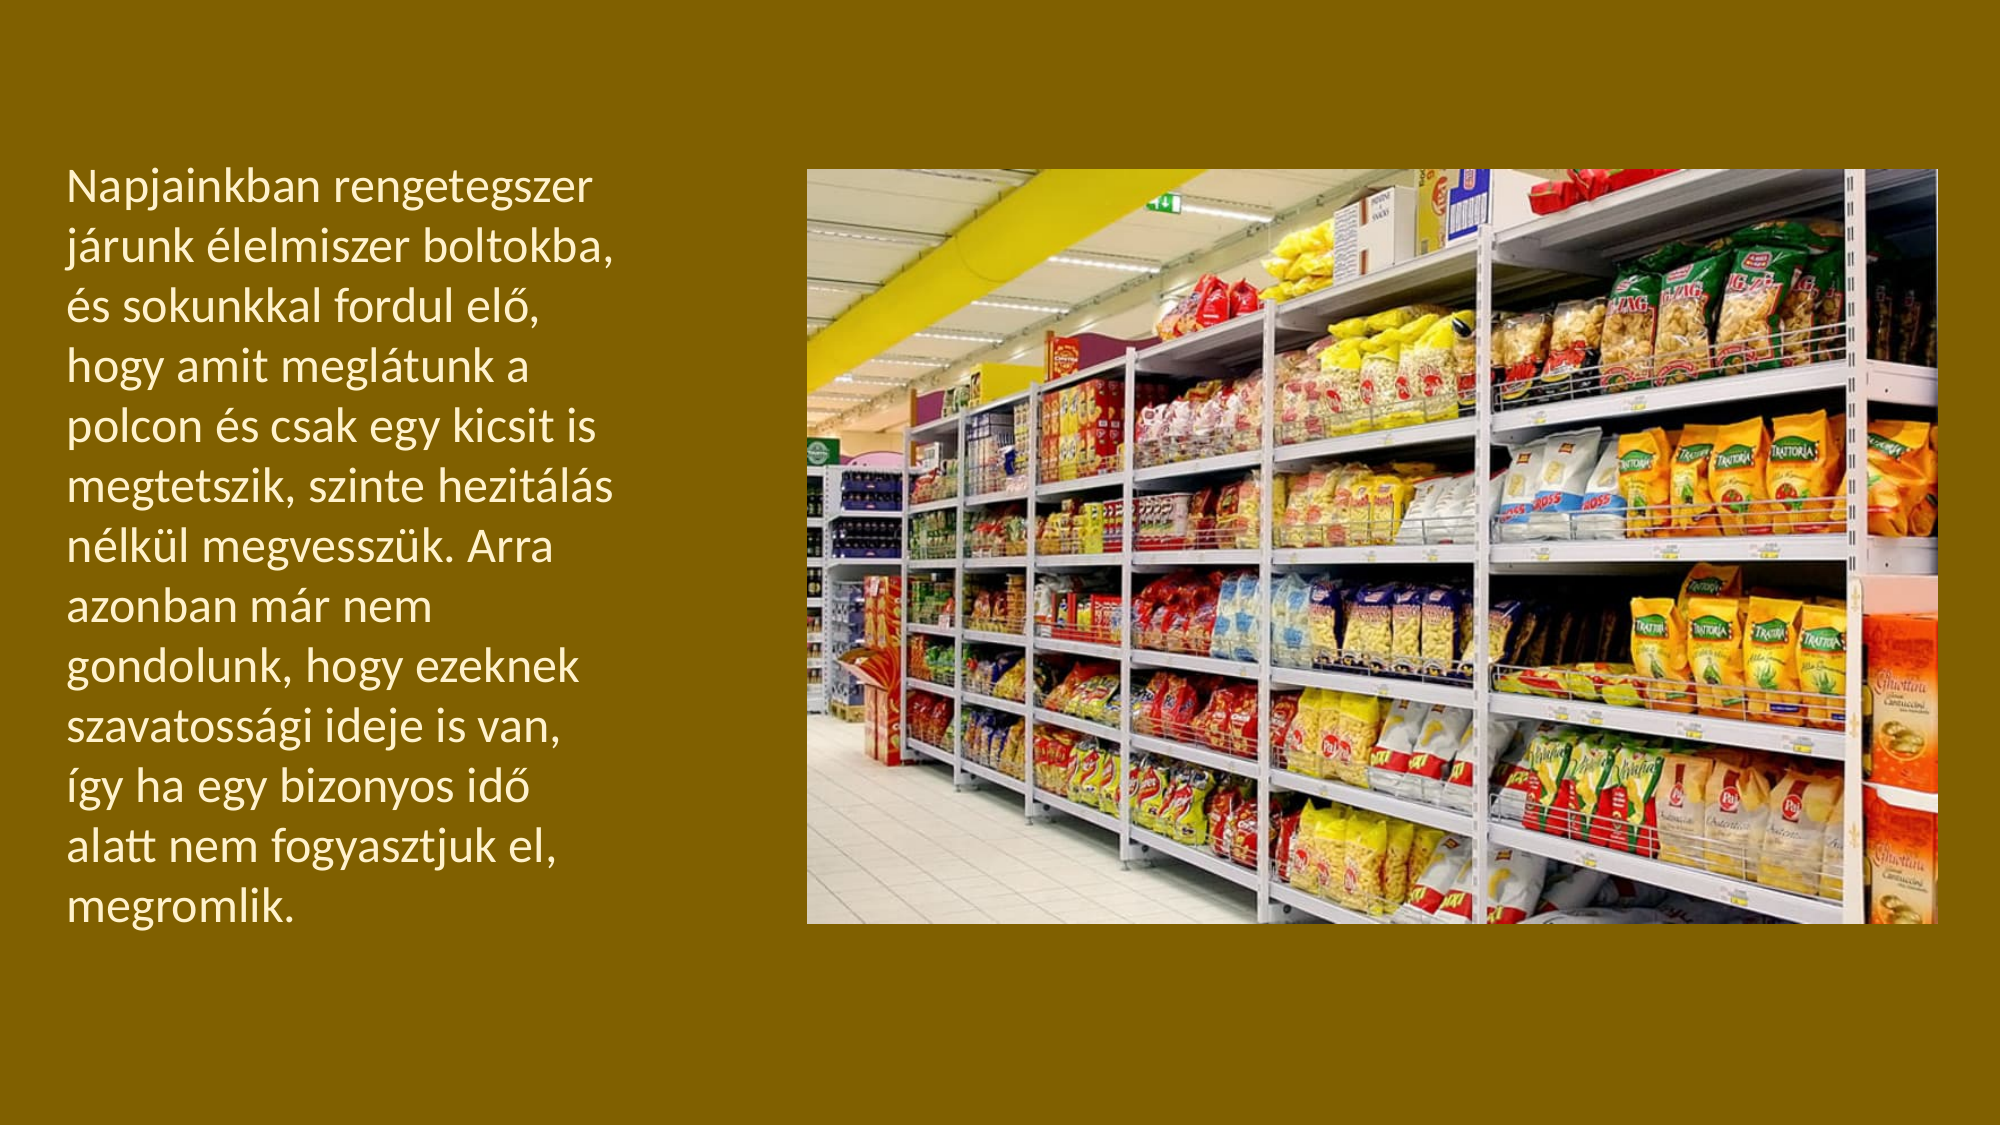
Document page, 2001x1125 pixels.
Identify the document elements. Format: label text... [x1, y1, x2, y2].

text_box Napjainkban rengetegszer járunk élelmiszer boltokba, és sokunkkal fordul elő, hogy amit meglátunk a polcon és csak egy kicsit is megtetszik, szinte hezitálás nélkül megvesszük. Arra azonban már nem gondolunk, hogy ezeknek szavatossági ideje is van, így ha egy bizonyos idő alatt nem fogyasztjuk el, megromlik. [52, 145, 635, 940]
picture [807, 169, 1938, 924]
